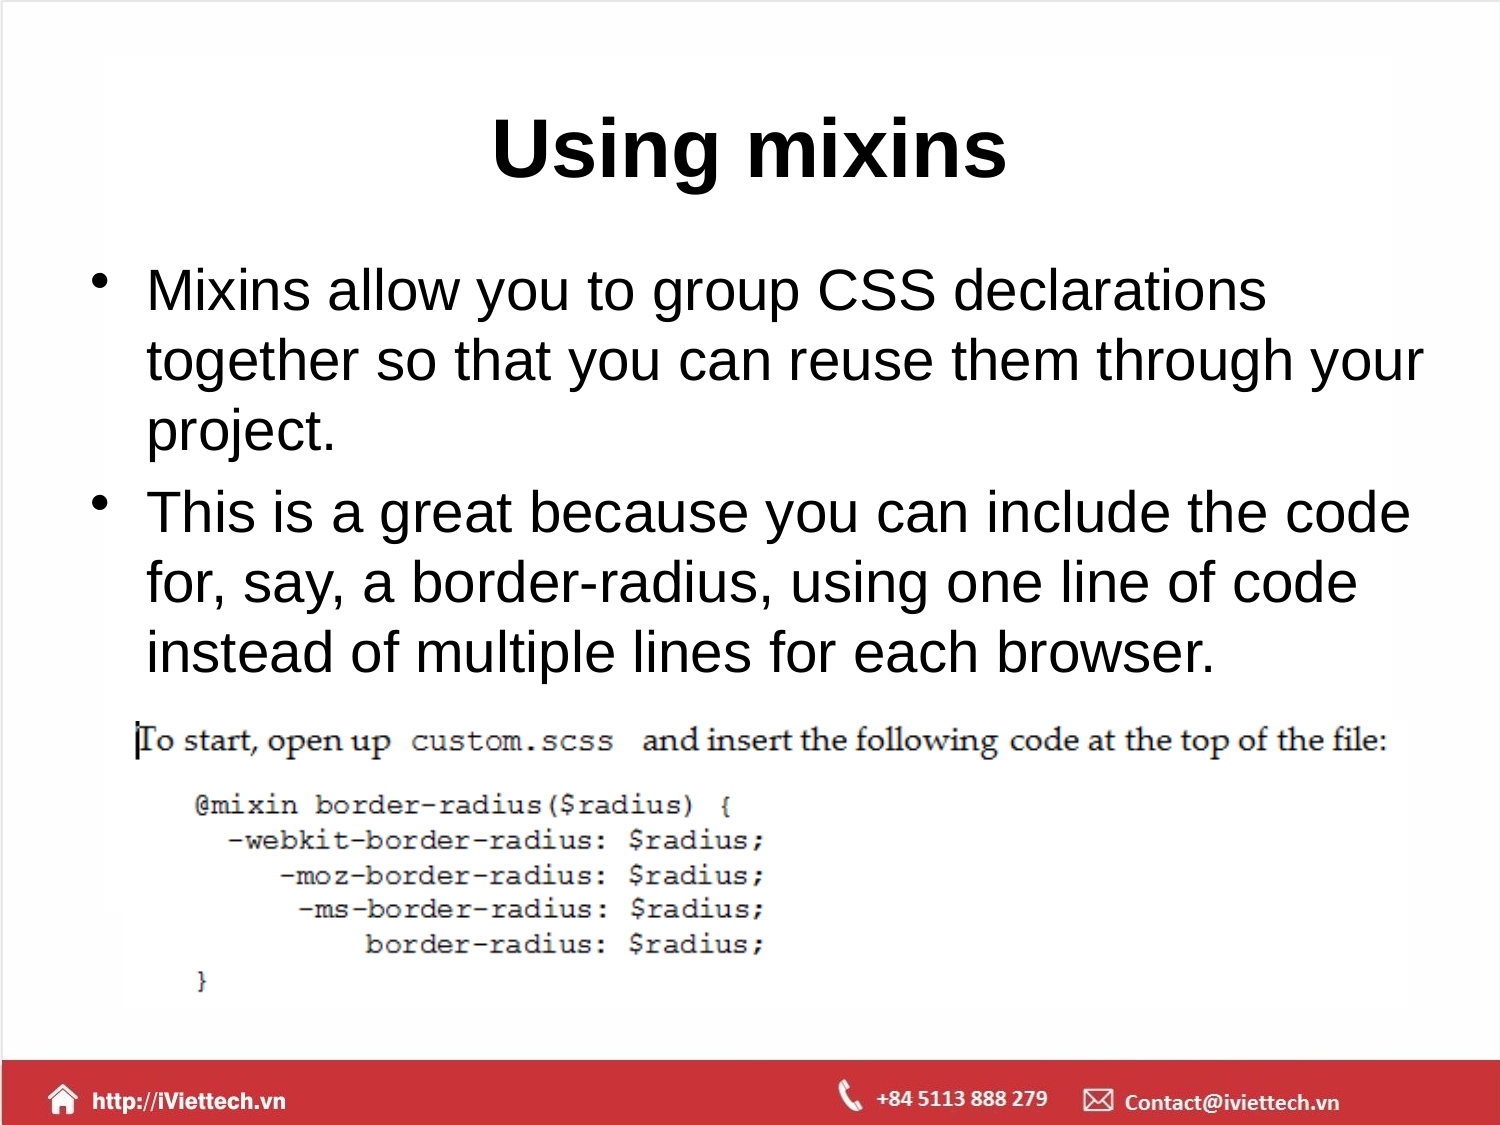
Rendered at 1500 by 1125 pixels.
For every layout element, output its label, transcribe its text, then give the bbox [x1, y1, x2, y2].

list Mixins allow you to group CSS declarations together so that you can reuse them through your project. This is a great because you can include the code for, say, a border-radius, using one line of code instead of multiple lines for each browser. [74, 244, 1463, 988]
picture [0, 0, 1500, 1125]
title Using mixins [74, 49, 1426, 238]
